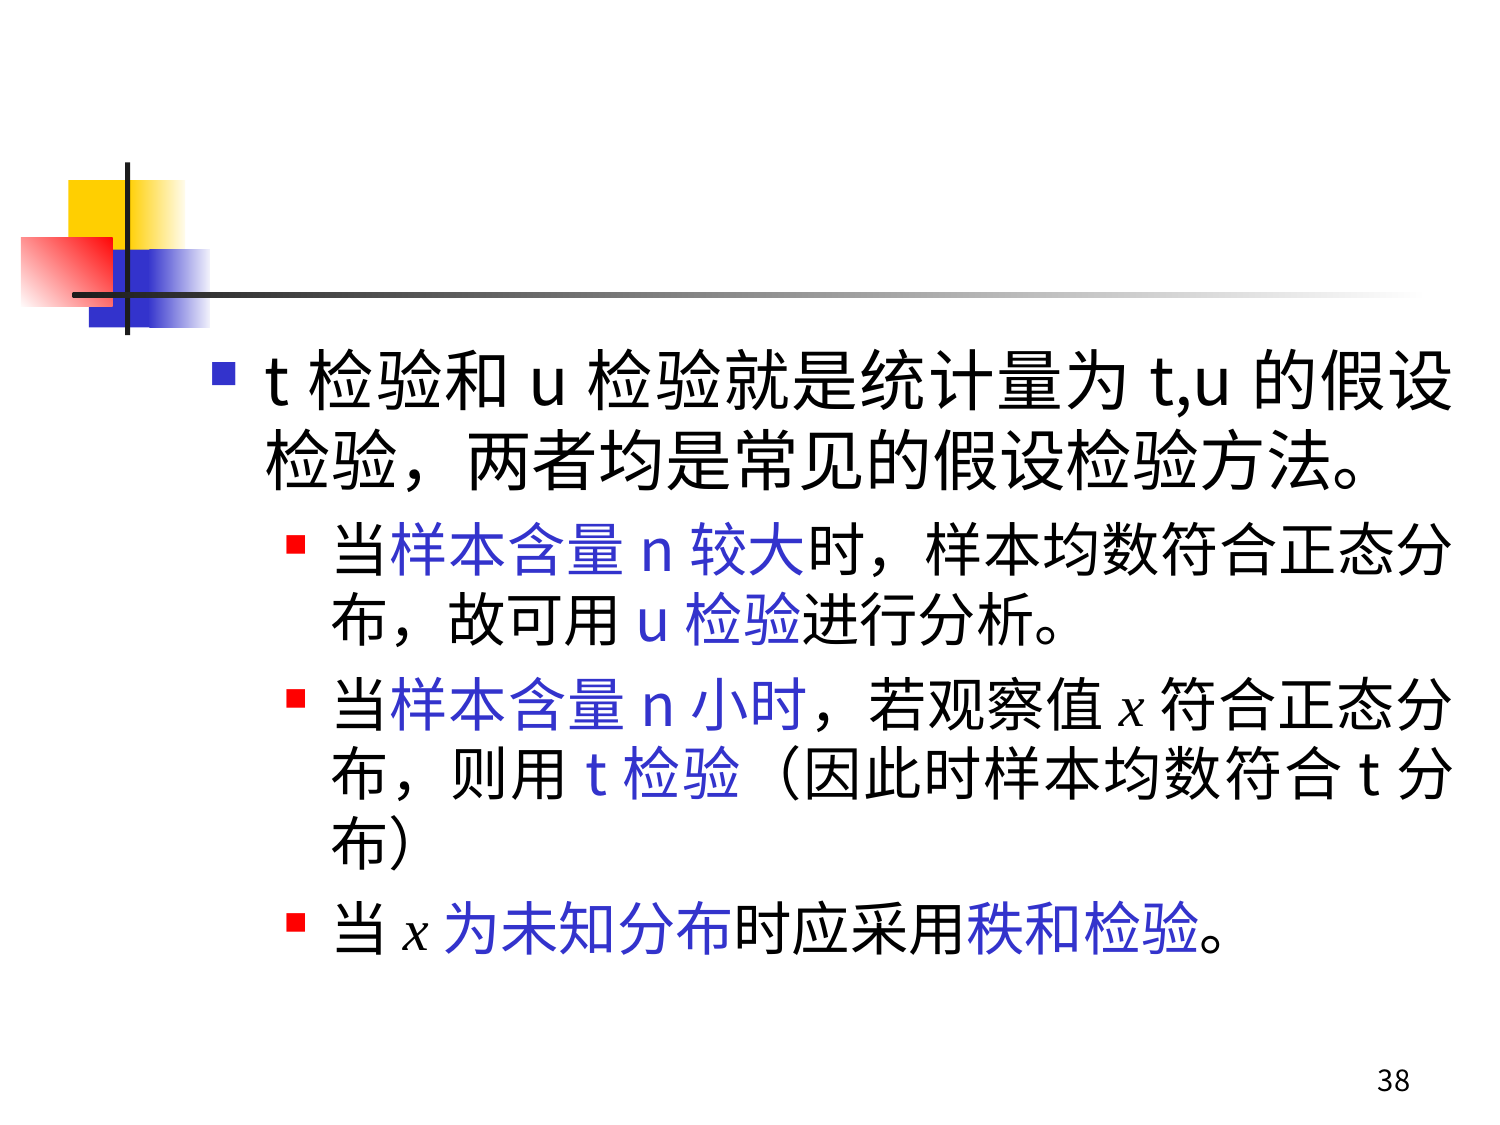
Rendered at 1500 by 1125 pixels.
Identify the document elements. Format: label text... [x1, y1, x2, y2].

slide_number 38 [1112, 1037, 1425, 1113]
list t检验和u检验就是统计量为t,u的假设检验，两者均是常见的假设检验方法。 当样本含量n较大时，样本均数符合正态分布，故可用u检验进行分析。 当样本含量n小时，若观察值x符合正态分布，则用t检验（因此时样本均数符合t分布） 当x为未知分布时应采用秩和检验。 [193, 331, 1469, 1006]
